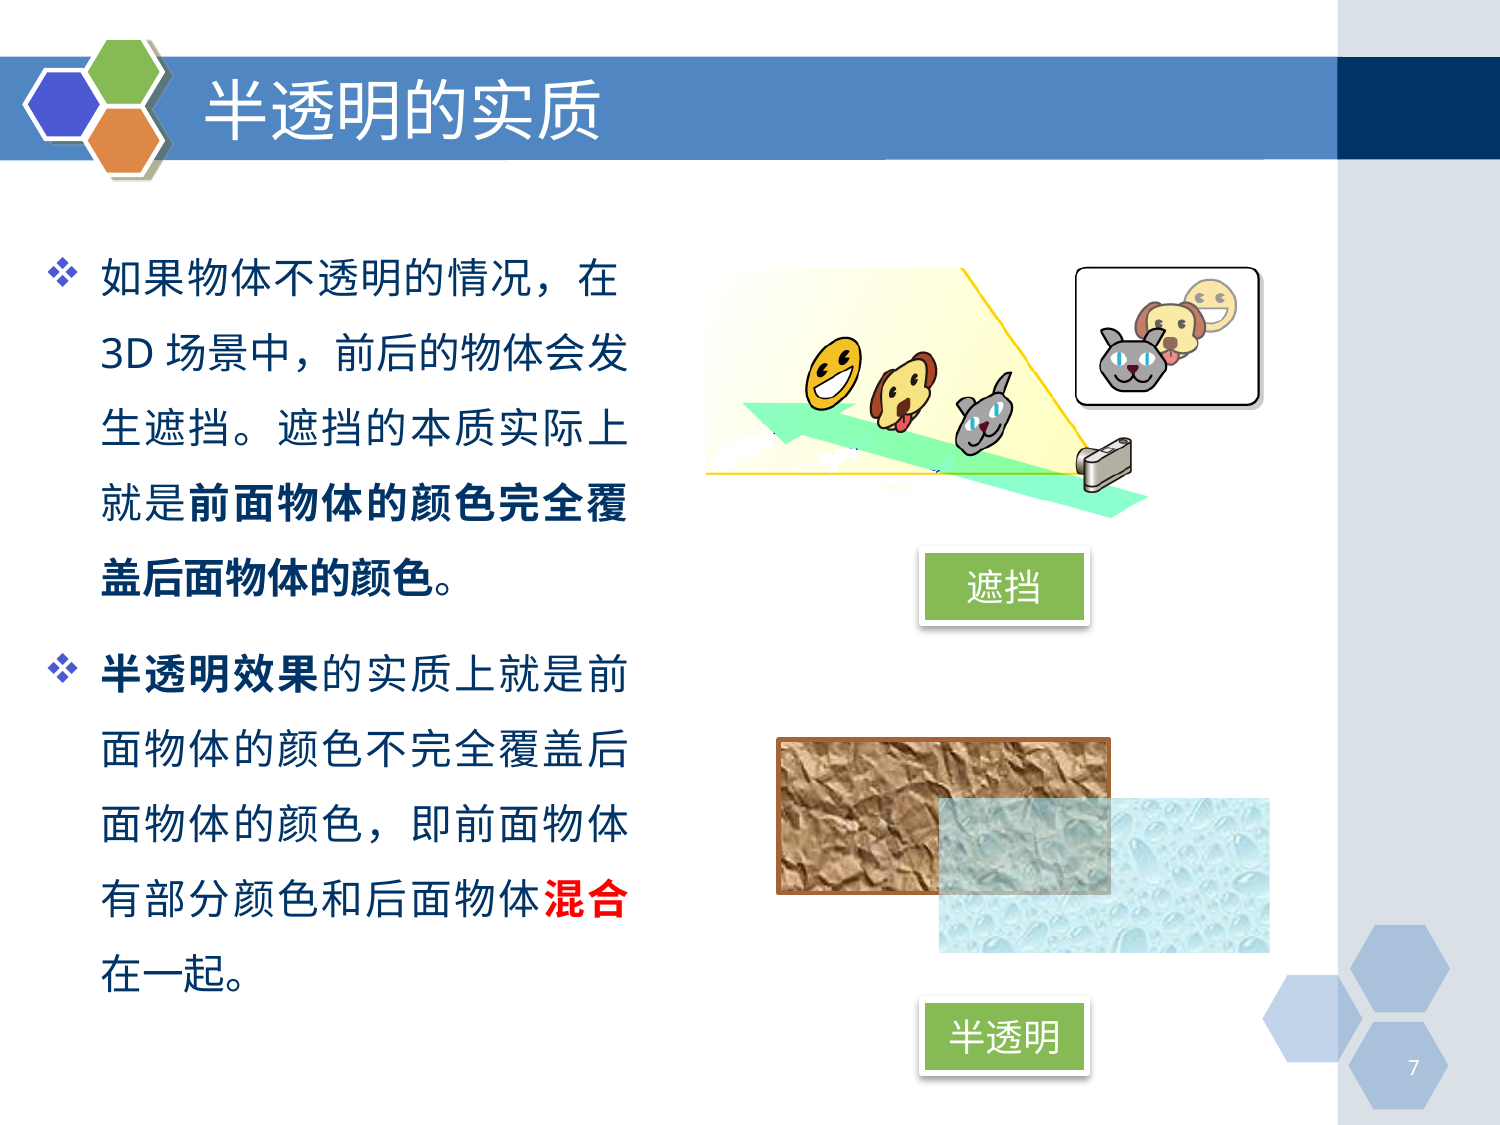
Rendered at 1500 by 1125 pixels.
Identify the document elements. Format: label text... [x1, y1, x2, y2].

text_box [937, 797, 1272, 954]
title 半透明的实质 [187, 62, 1288, 155]
text_box 半透明 [919, 996, 1090, 1076]
text_box 如果物体不透明的情况，在3D场景中，前后的物体会发生遮挡。遮挡的本质实际上就是前面物体的颜色完全覆盖后面物体的颜色。 半透明效果的实质上就是前面物体的颜色不完全覆盖后面物体的颜色，即前面物体有部分颜色和后面物体混合在一起。 [29, 219, 644, 1048]
text_box [776, 737, 1111, 895]
picture [689, 243, 1271, 526]
text_box 遮挡 [919, 546, 1090, 626]
text_box 7 [1359, 1047, 1435, 1086]
